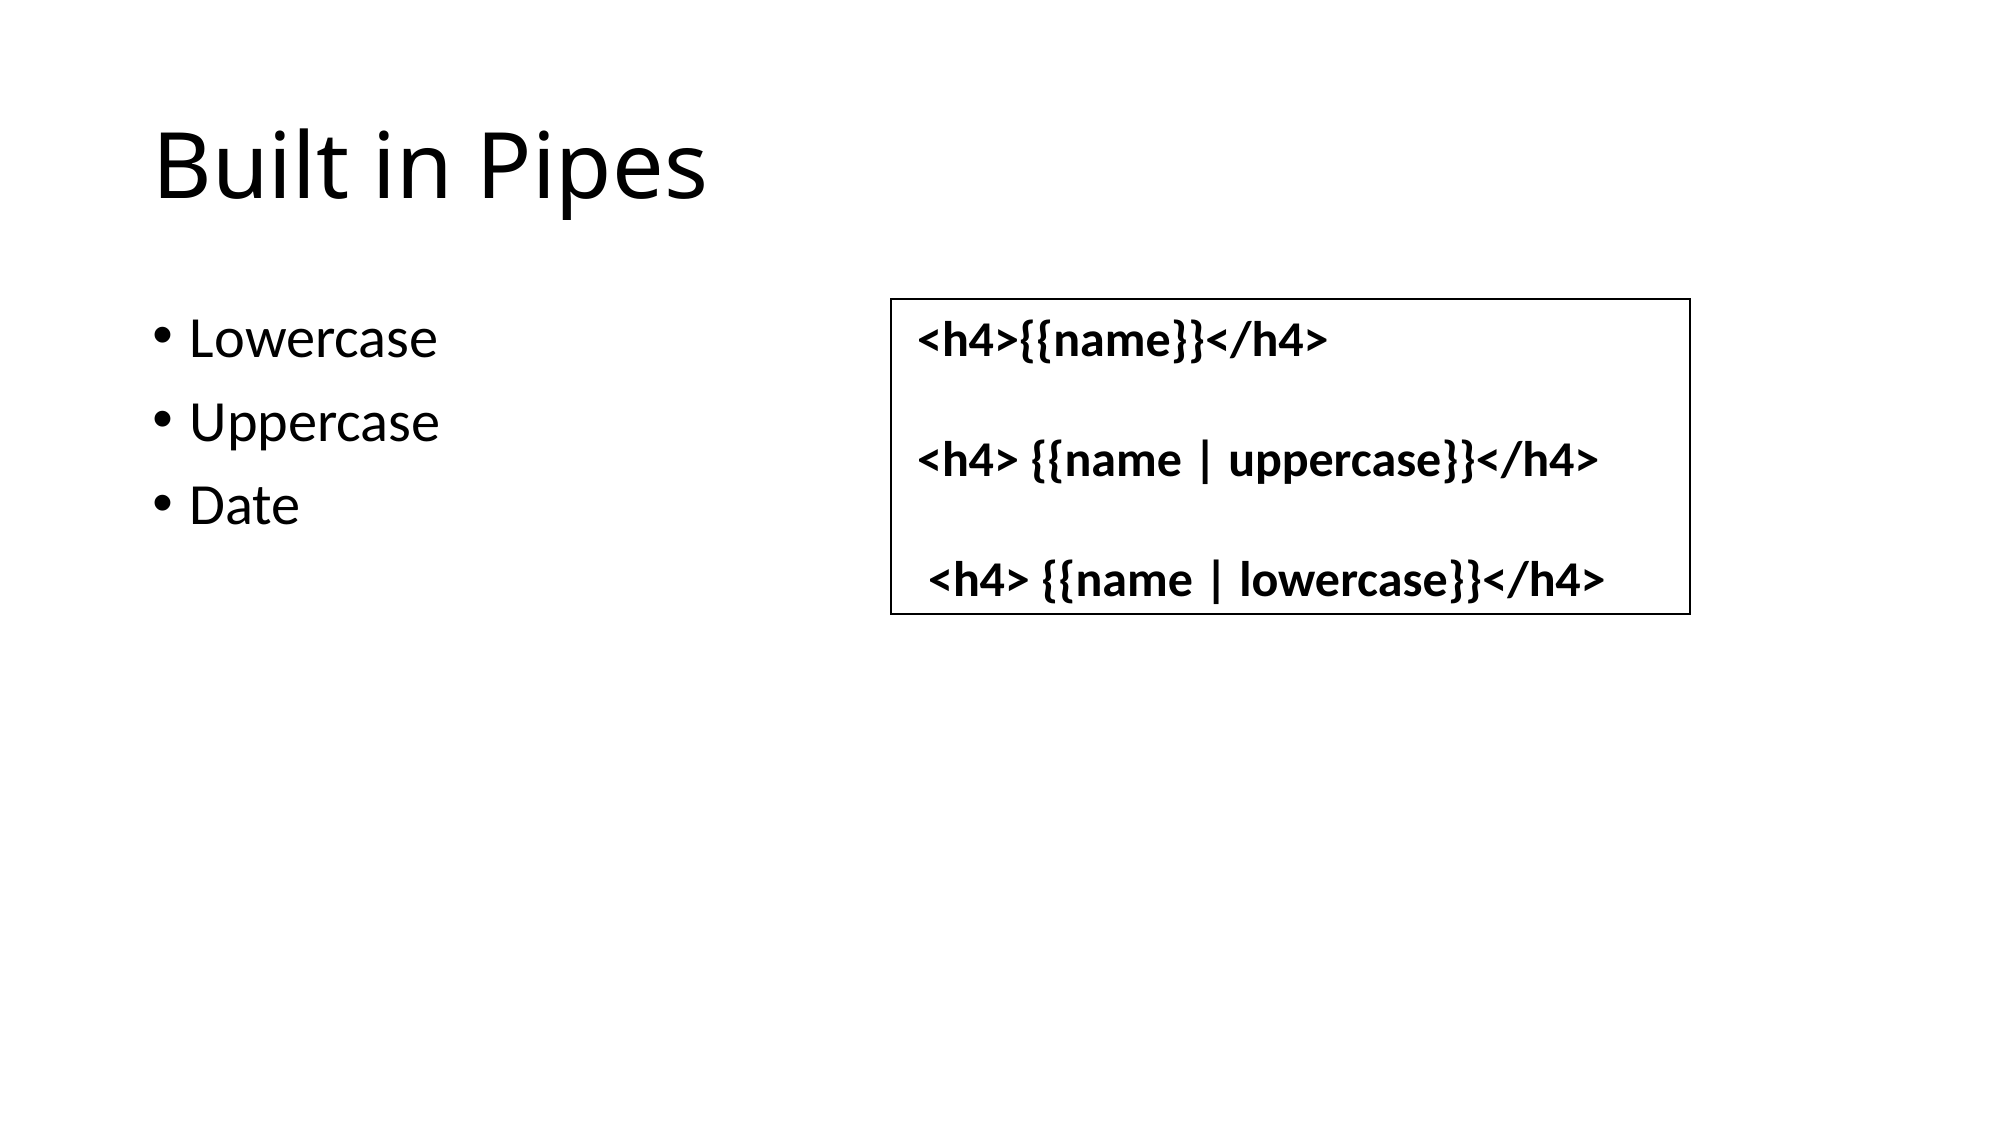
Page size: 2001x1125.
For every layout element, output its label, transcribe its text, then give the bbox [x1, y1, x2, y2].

title Built in Pipes [137, 59, 1863, 278]
text_box <h4>{{name}}</h4> <h4> {{name | uppercase}}</h4> <h4> {{name | lowercase}}</h4> [890, 298, 1691, 615]
list Lowercase Uppercase Date [137, 299, 1863, 1014]
